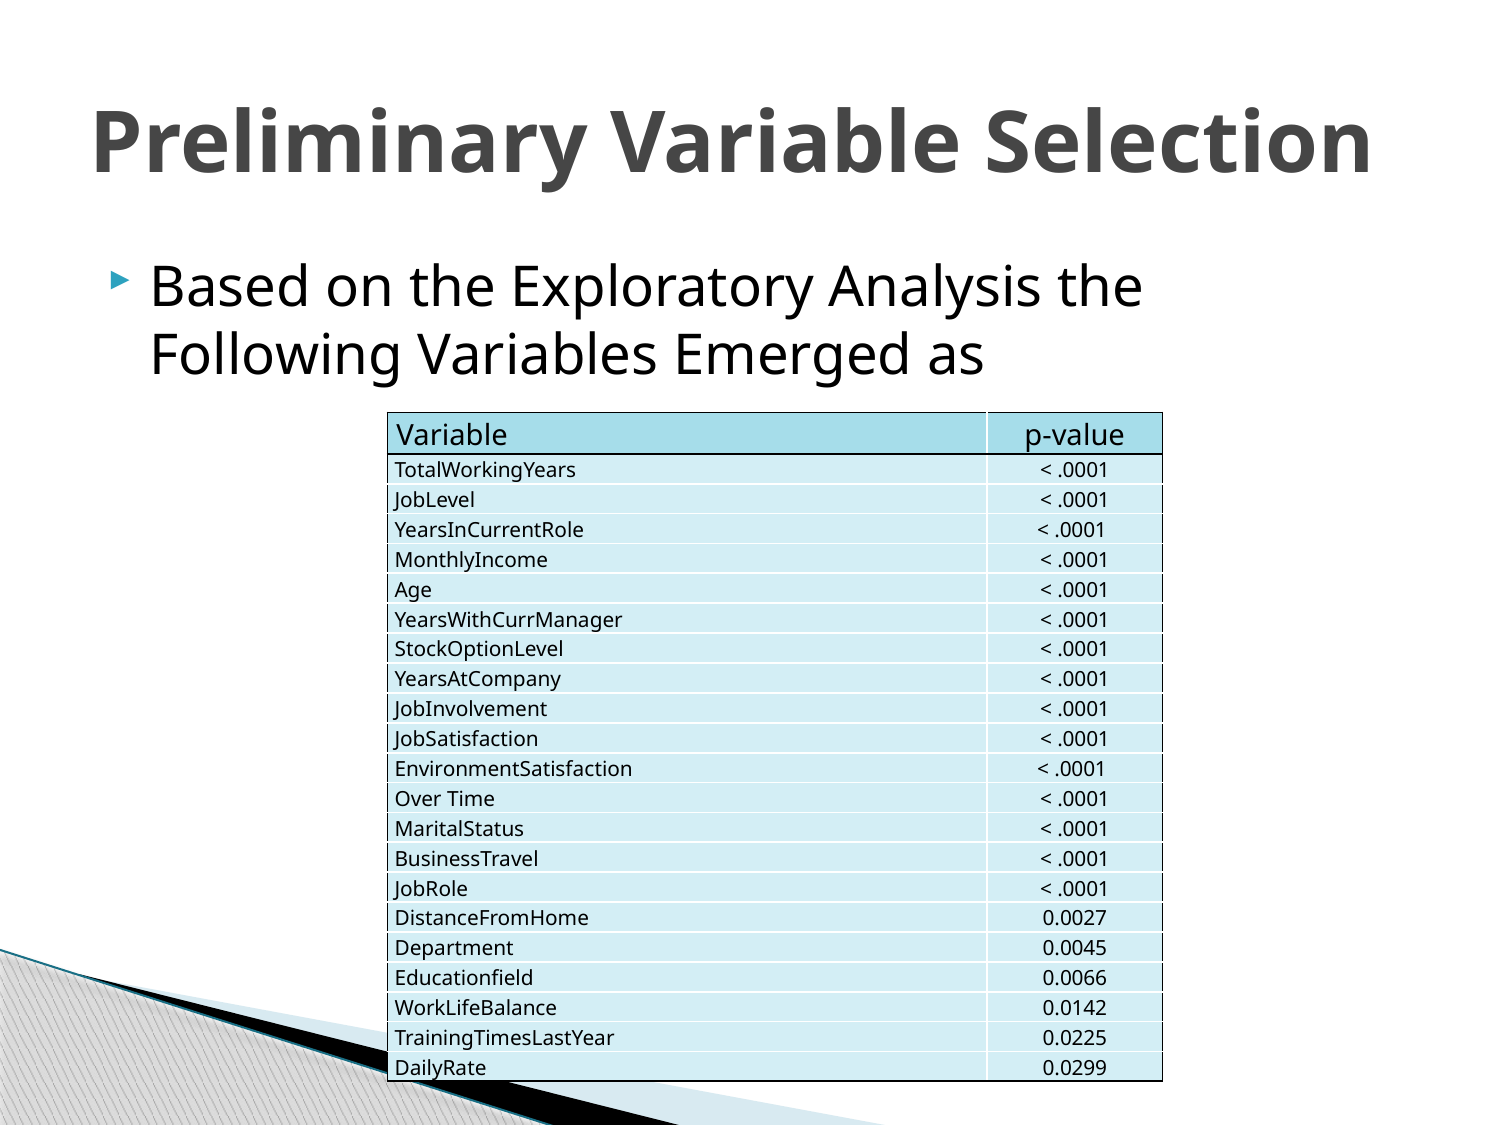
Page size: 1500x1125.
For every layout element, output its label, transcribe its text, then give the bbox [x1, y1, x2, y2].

table_cell < .0001 [988, 455, 1162, 483]
table_cell Over Time [388, 783, 986, 812]
table_cell JobLevel [388, 485, 986, 513]
table_cell DistanceFromHome [388, 903, 986, 931]
title Preliminary Variable Selection [75, 45, 1425, 233]
table_cell DailyRate [388, 1052, 986, 1080]
table_cell < .0001 [988, 544, 1162, 572]
table_cell StockOptionLevel [388, 634, 986, 662]
table_cell EnvironmentSatisfaction [388, 754, 986, 782]
table_cell YearsWithCurrManager [388, 604, 986, 632]
table_header Variable [388, 413, 986, 453]
table_cell < .0001 [988, 754, 1162, 782]
table_cell YearsAtCompany [388, 664, 986, 692]
table_cell BusinessTravel [388, 843, 986, 871]
table_cell < .0001 [988, 873, 1162, 901]
table_cell JobInvolvement [388, 694, 986, 722]
table_cell 0.0045 [988, 933, 1162, 961]
table_cell < .0001 [988, 514, 1162, 543]
table_cell WorkLifeBalance [388, 993, 986, 1021]
table_cell < .0001 [988, 664, 1162, 692]
table_cell 0.0299 [988, 1052, 1162, 1080]
table_cell < .0001 [988, 485, 1162, 513]
table_cell < .0001 [988, 813, 1162, 841]
table_cell 0.0066 [988, 963, 1162, 991]
table_cell < .0001 [988, 574, 1162, 602]
table_cell Age [388, 574, 986, 602]
table_cell TrainingTimesLastYear [388, 1022, 986, 1051]
table_cell < .0001 [988, 694, 1162, 722]
table_cell 0.0027 [988, 903, 1162, 931]
table_header p-value [988, 413, 1162, 453]
table_cell < .0001 [988, 783, 1162, 812]
table_cell YearsInCurrentRole [388, 514, 986, 543]
table_cell MonthlyIncome [388, 544, 986, 572]
table_cell TotalWorkingYears [388, 455, 986, 483]
table_cell 0.0142 [988, 993, 1162, 1021]
table_cell Department [388, 933, 986, 961]
table_cell MaritalStatus [388, 813, 986, 841]
table_cell 0.0225 [988, 1022, 1162, 1051]
table_cell < .0001 [988, 724, 1162, 752]
table_cell < .0001 [988, 634, 1162, 662]
list Based on the Exploratory Analysis the Following Variables Emerged as [75, 243, 1425, 986]
table_cell JobSatisfaction [388, 724, 986, 752]
table_cell JobRole [388, 873, 986, 901]
table_cell < .0001 [988, 843, 1162, 871]
table_cell < .0001 [988, 604, 1162, 632]
table_cell Educationfield [388, 963, 986, 991]
